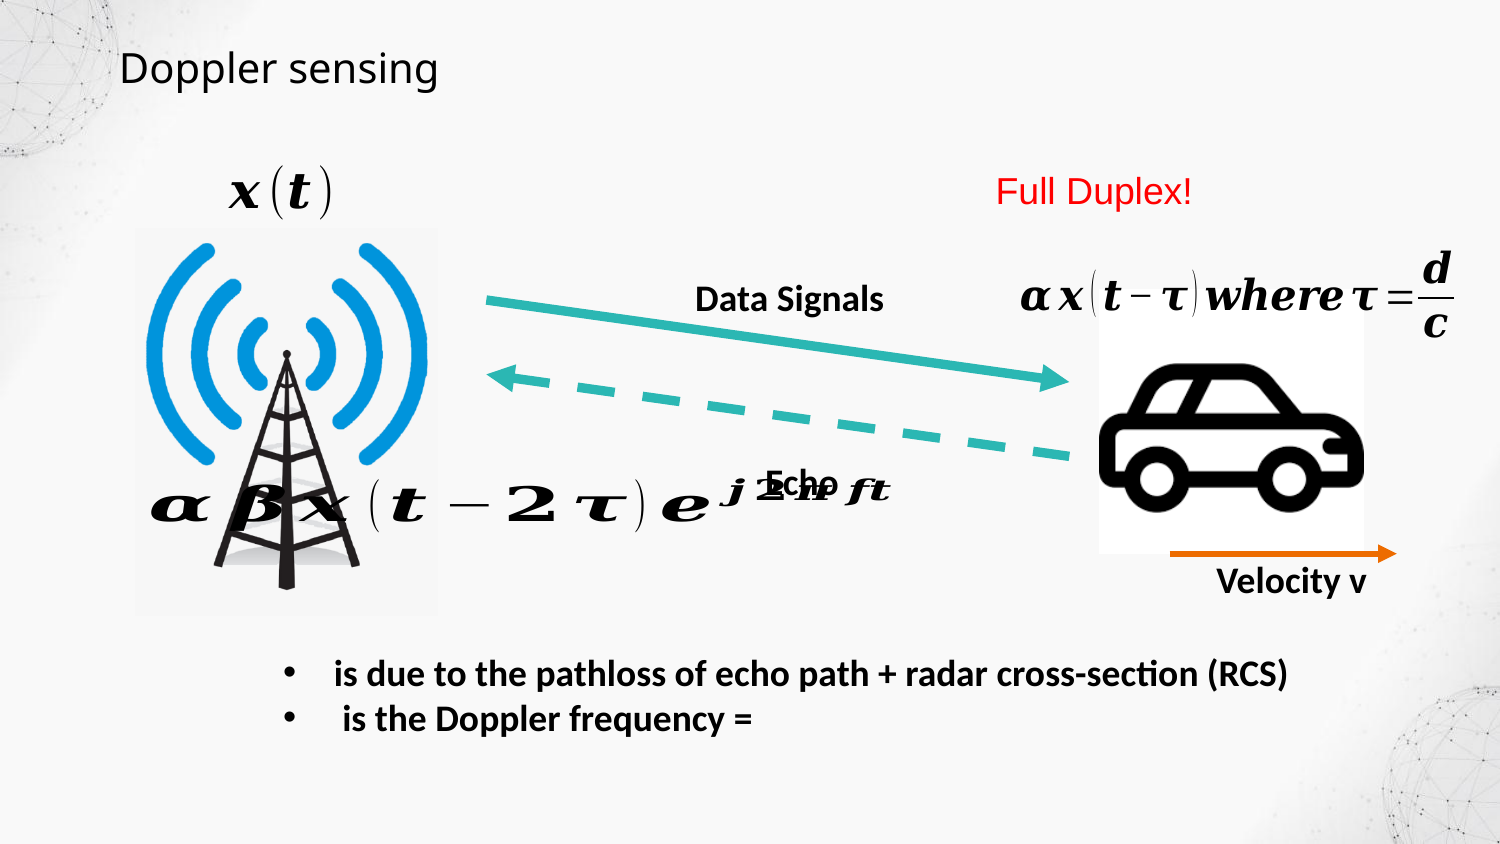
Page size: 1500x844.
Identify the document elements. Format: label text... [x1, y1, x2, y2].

text_box Echo [750, 457, 854, 511]
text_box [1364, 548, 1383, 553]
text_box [486, 299, 1070, 374]
text_box Full Duplex! [980, 159, 1368, 219]
text_box Velocity v [1201, 554, 1383, 609]
text_box Doppler sensing [104, 39, 1313, 140]
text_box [486, 374, 1070, 457]
text_box Data Signals [680, 266, 900, 299]
picture [0, 0, 1500, 844]
